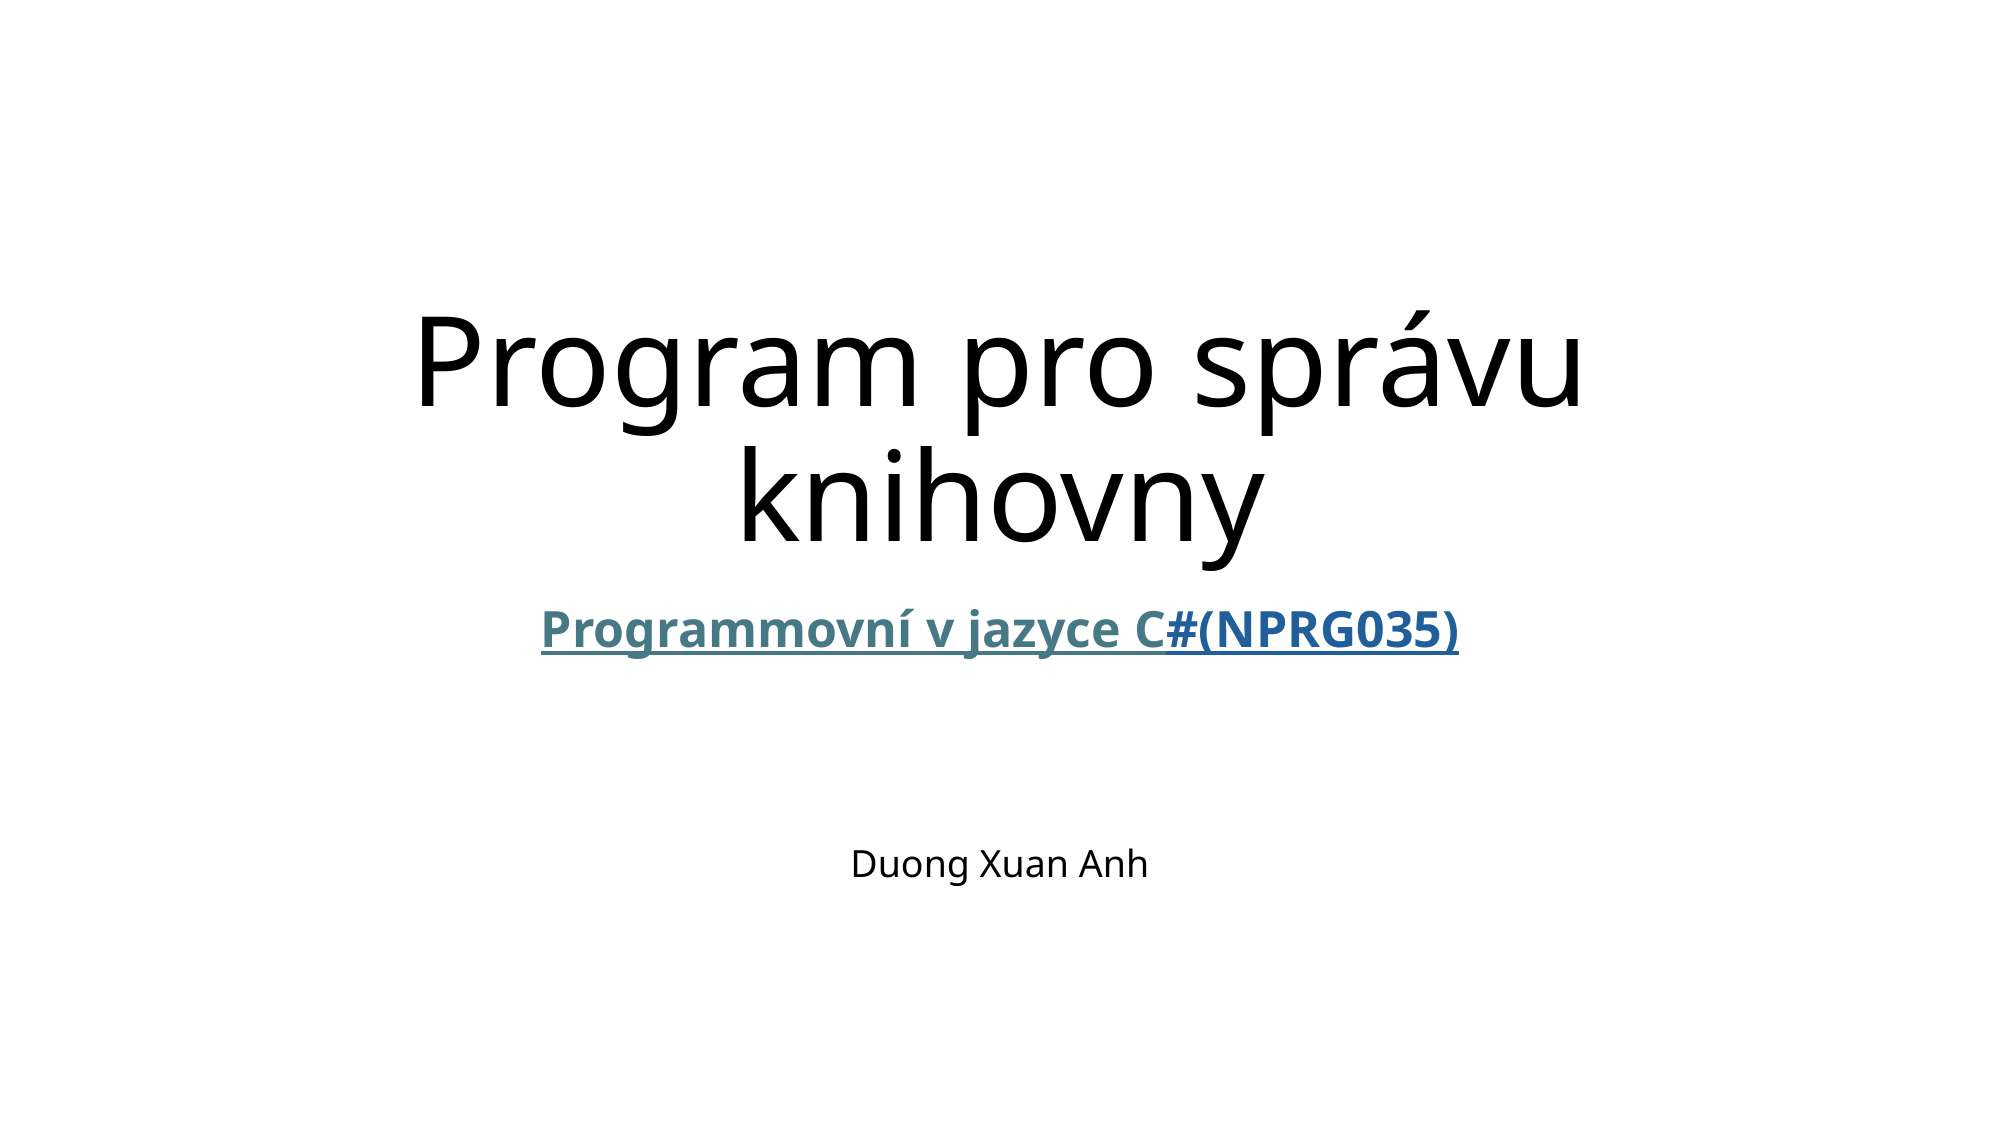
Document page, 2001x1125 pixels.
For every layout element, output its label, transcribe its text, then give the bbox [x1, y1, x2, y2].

title Program pro správu knihovny [249, 184, 1750, 576]
text_box Duong Xuan Anh [835, 832, 1165, 892]
subtitle Programmovní v jazyce C# (NPRG035) [249, 590, 1750, 863]
